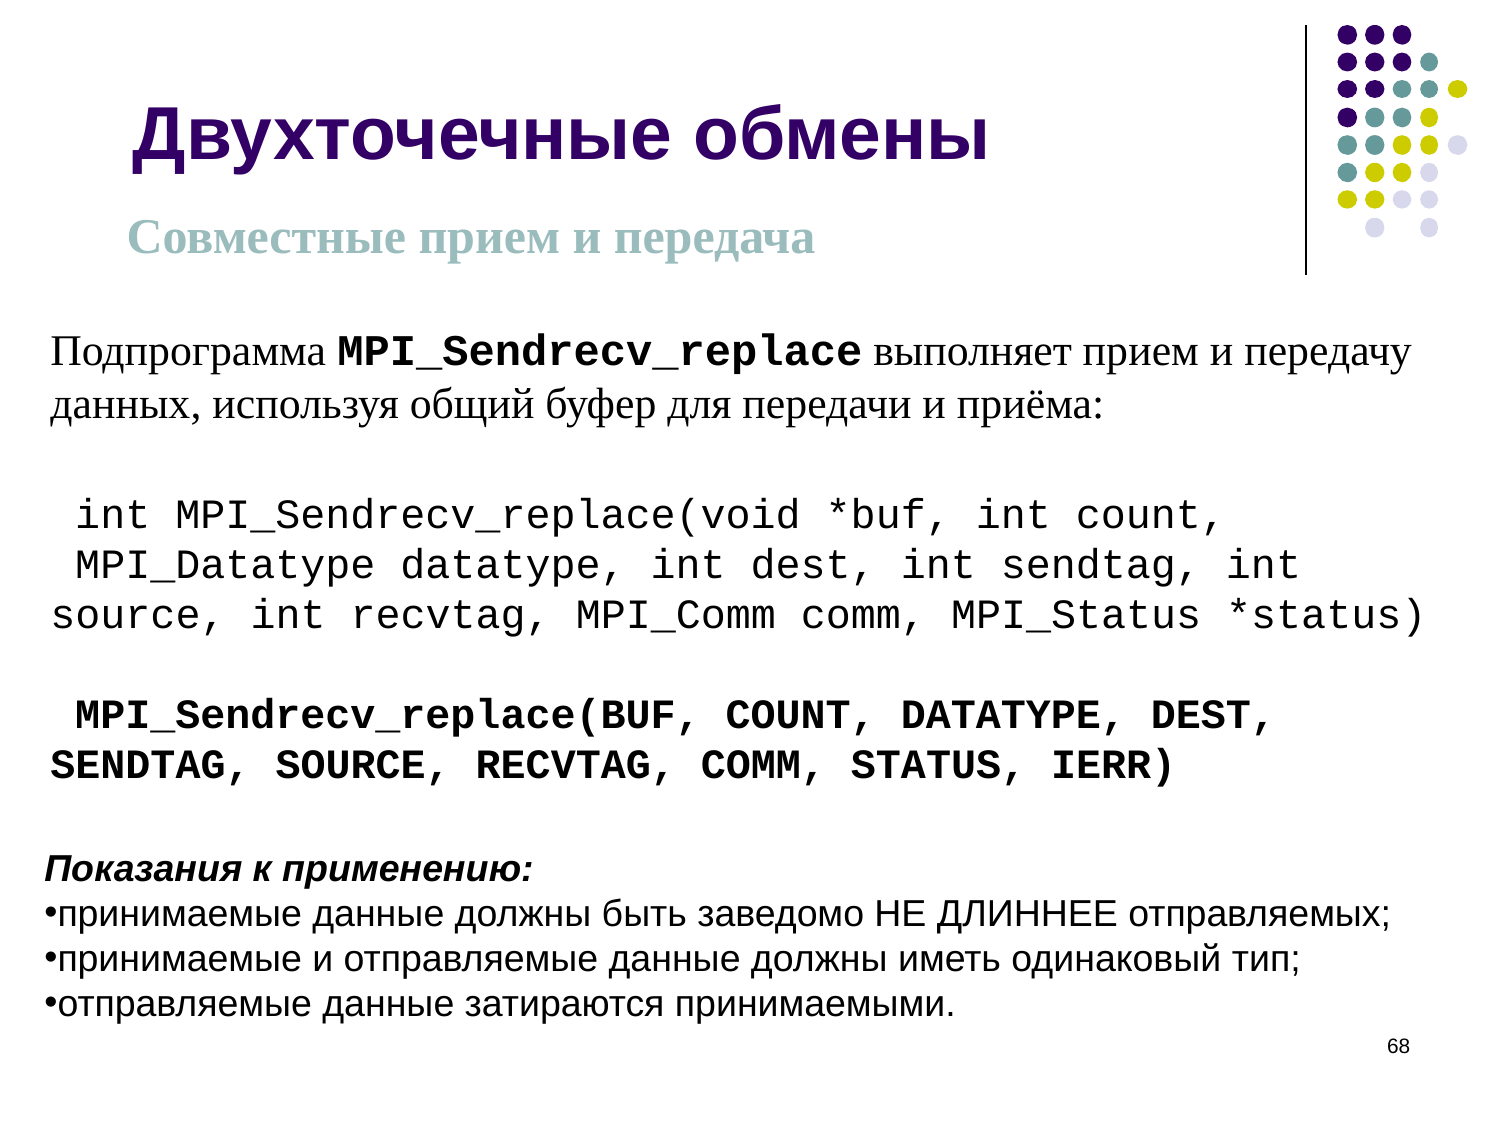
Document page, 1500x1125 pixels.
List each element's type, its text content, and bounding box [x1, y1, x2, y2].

text_box Двухточечные обмены [117, 54, 1164, 183]
text_box Совместные прием и передача [82, 196, 877, 272]
text_box ‹#› [1074, 1032, 1425, 1100]
text_box Показания к применению: принимаемые данные должны быть заведомо НЕ ДЛИННЕЕ отправляемых; принимаемые и отправляемые данные должны иметь одинаковый тип; отправляемые данные затираются принимаемыми. [29, 836, 1448, 1032]
text_box Подпрограмма MPI_Sendrecv_replace выполняет прием и передачу данных, используя общий буфер для передачи и приёма: int MPI_Sendrecv_replace(void *buf, int count, MPI_Datatype datatype, int dest, int sendtag, int source, int recvtag, MPI_Comm comm, MPI_Status *status) MPI_Sendrecv_replace(BUF, COUNT, DATATYPE, DEST, SENDTAG, SOURCE, RECVTAG, COMM, STATUS, IERR) [5, 314, 1471, 795]
